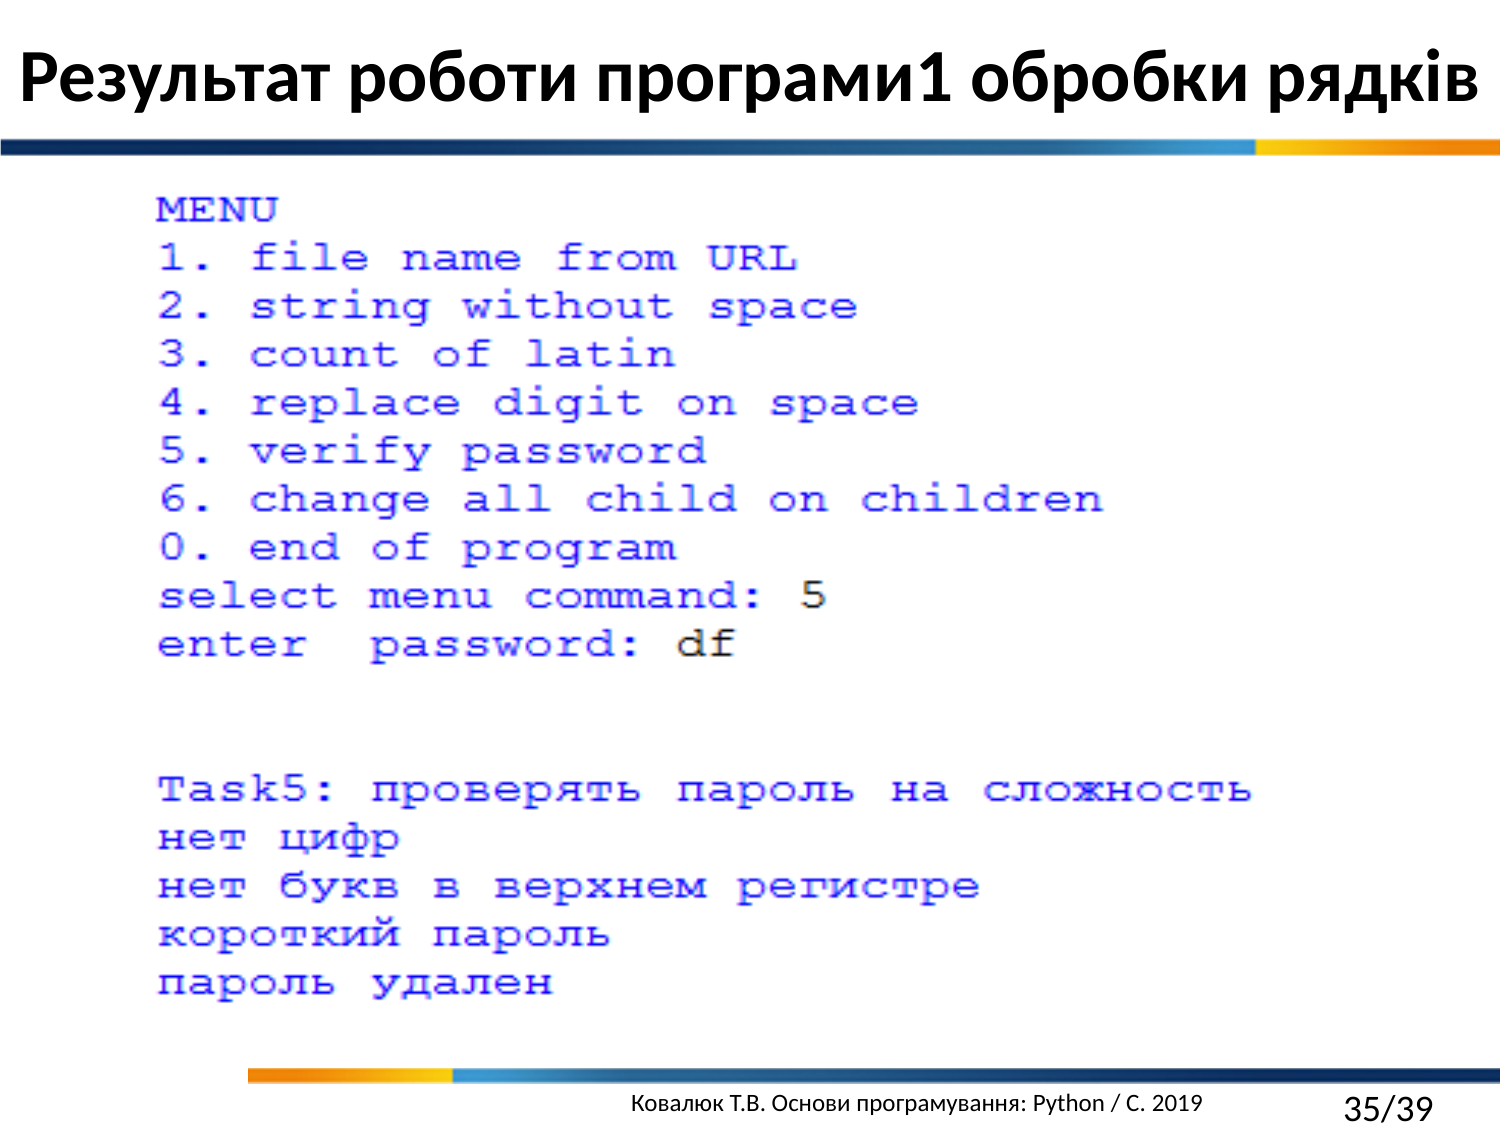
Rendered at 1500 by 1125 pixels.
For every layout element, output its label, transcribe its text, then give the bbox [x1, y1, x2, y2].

picture [248, 1068, 1500, 1084]
text_box Результат роботи програми1 обробки рядків [0, 19, 1500, 124]
picture [2, 139, 1500, 155]
picture [145, 174, 1348, 1027]
